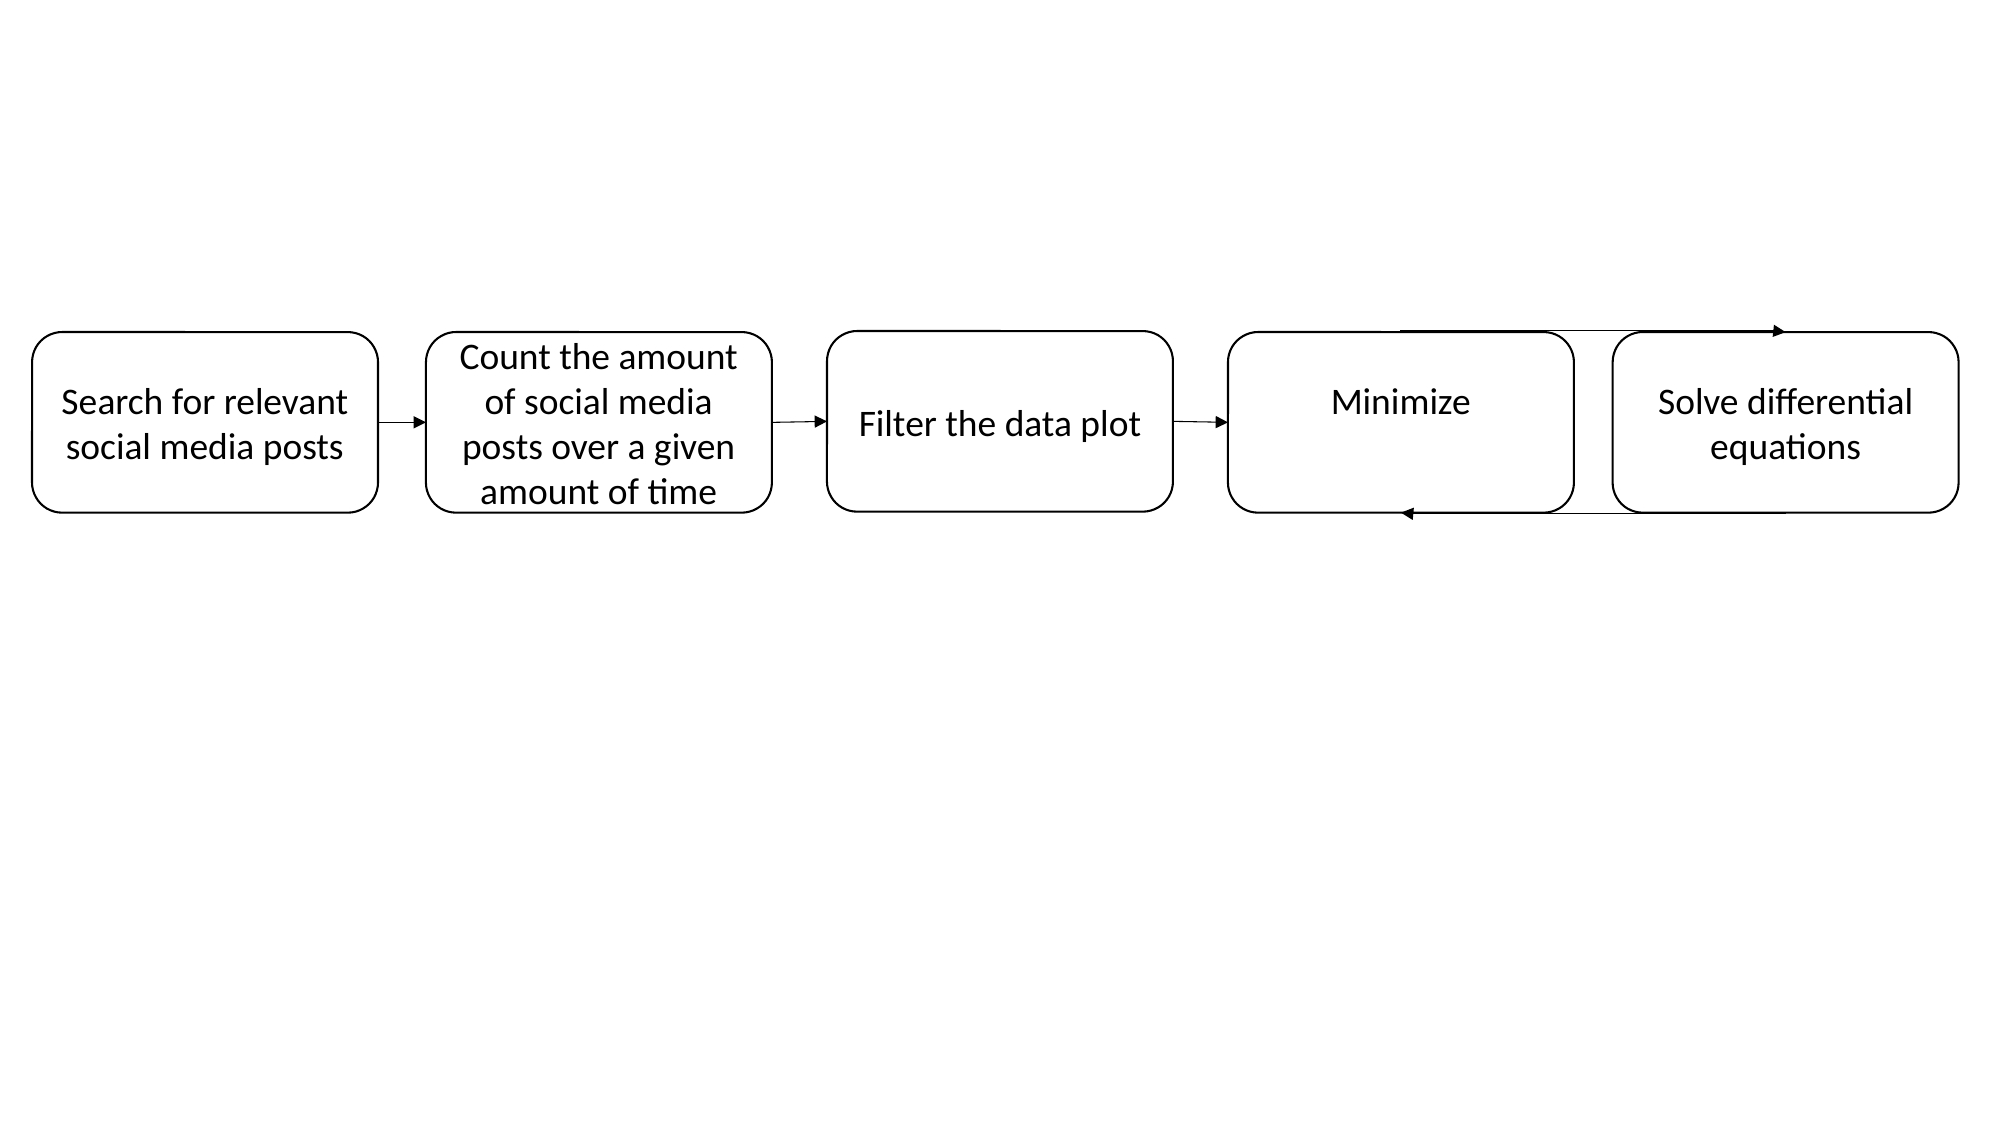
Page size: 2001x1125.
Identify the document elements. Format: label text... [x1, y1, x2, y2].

text_box Search for relevant social media posts [30, 330, 380, 514]
text_box Count the amount of social media posts over a given amount of time [424, 330, 773, 514]
text_box Solve differential equations [1611, 331, 1960, 514]
text_box Filter the data plot [825, 329, 1174, 513]
